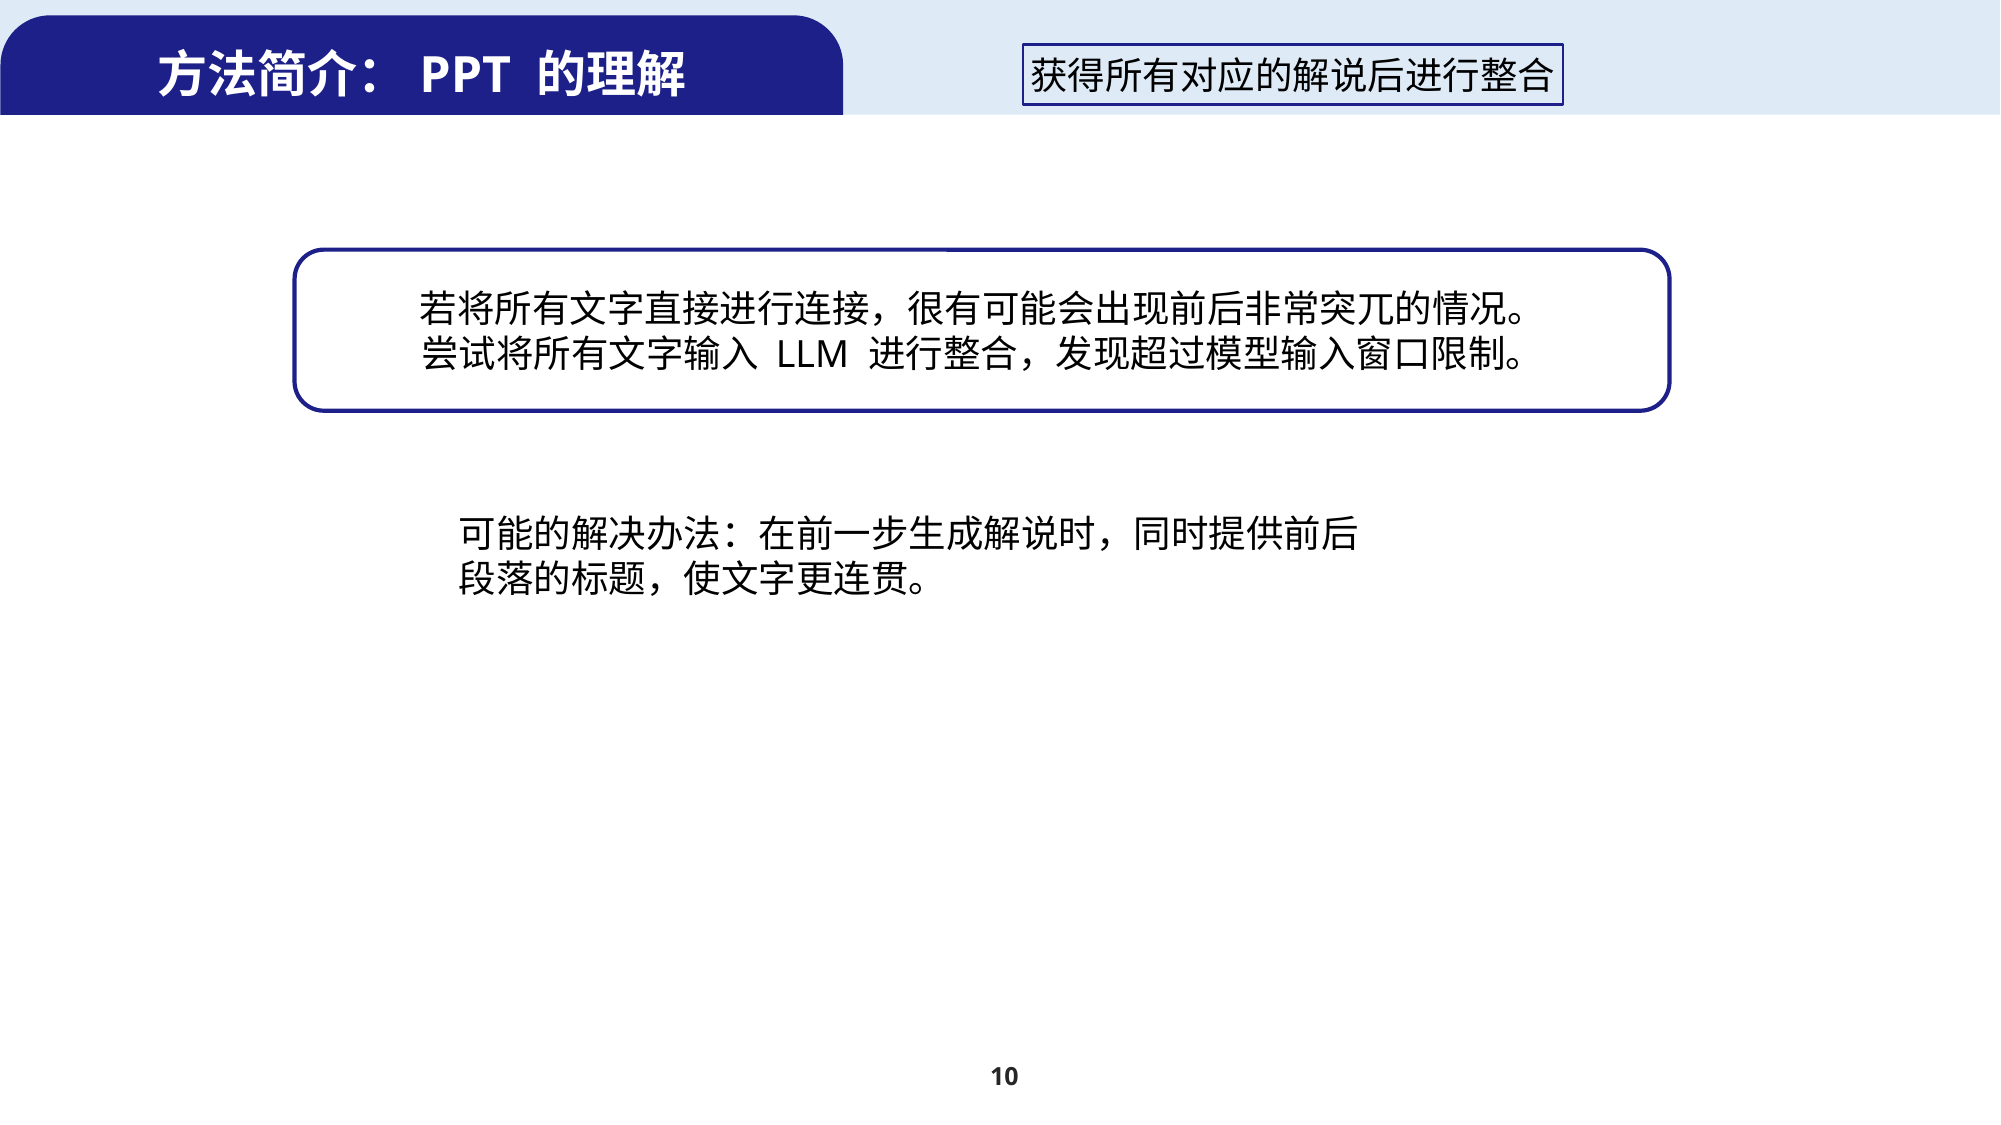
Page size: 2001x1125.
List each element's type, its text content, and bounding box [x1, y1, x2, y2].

text_box 若将所有文字直接进行连接，很有可能会出现前后非常突兀的情况。 尝试将所有文字输入 LLM 进行整合，发现超过模型输入窗口限制。 [294, 249, 1670, 411]
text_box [0, 0, 2000, 115]
slide_number 10 [981, 1055, 1028, 1101]
text_box 可能的解决办法：在前一步生成解说时，同时提供前后段落的标题，使文字更连贯。 [451, 502, 1387, 608]
